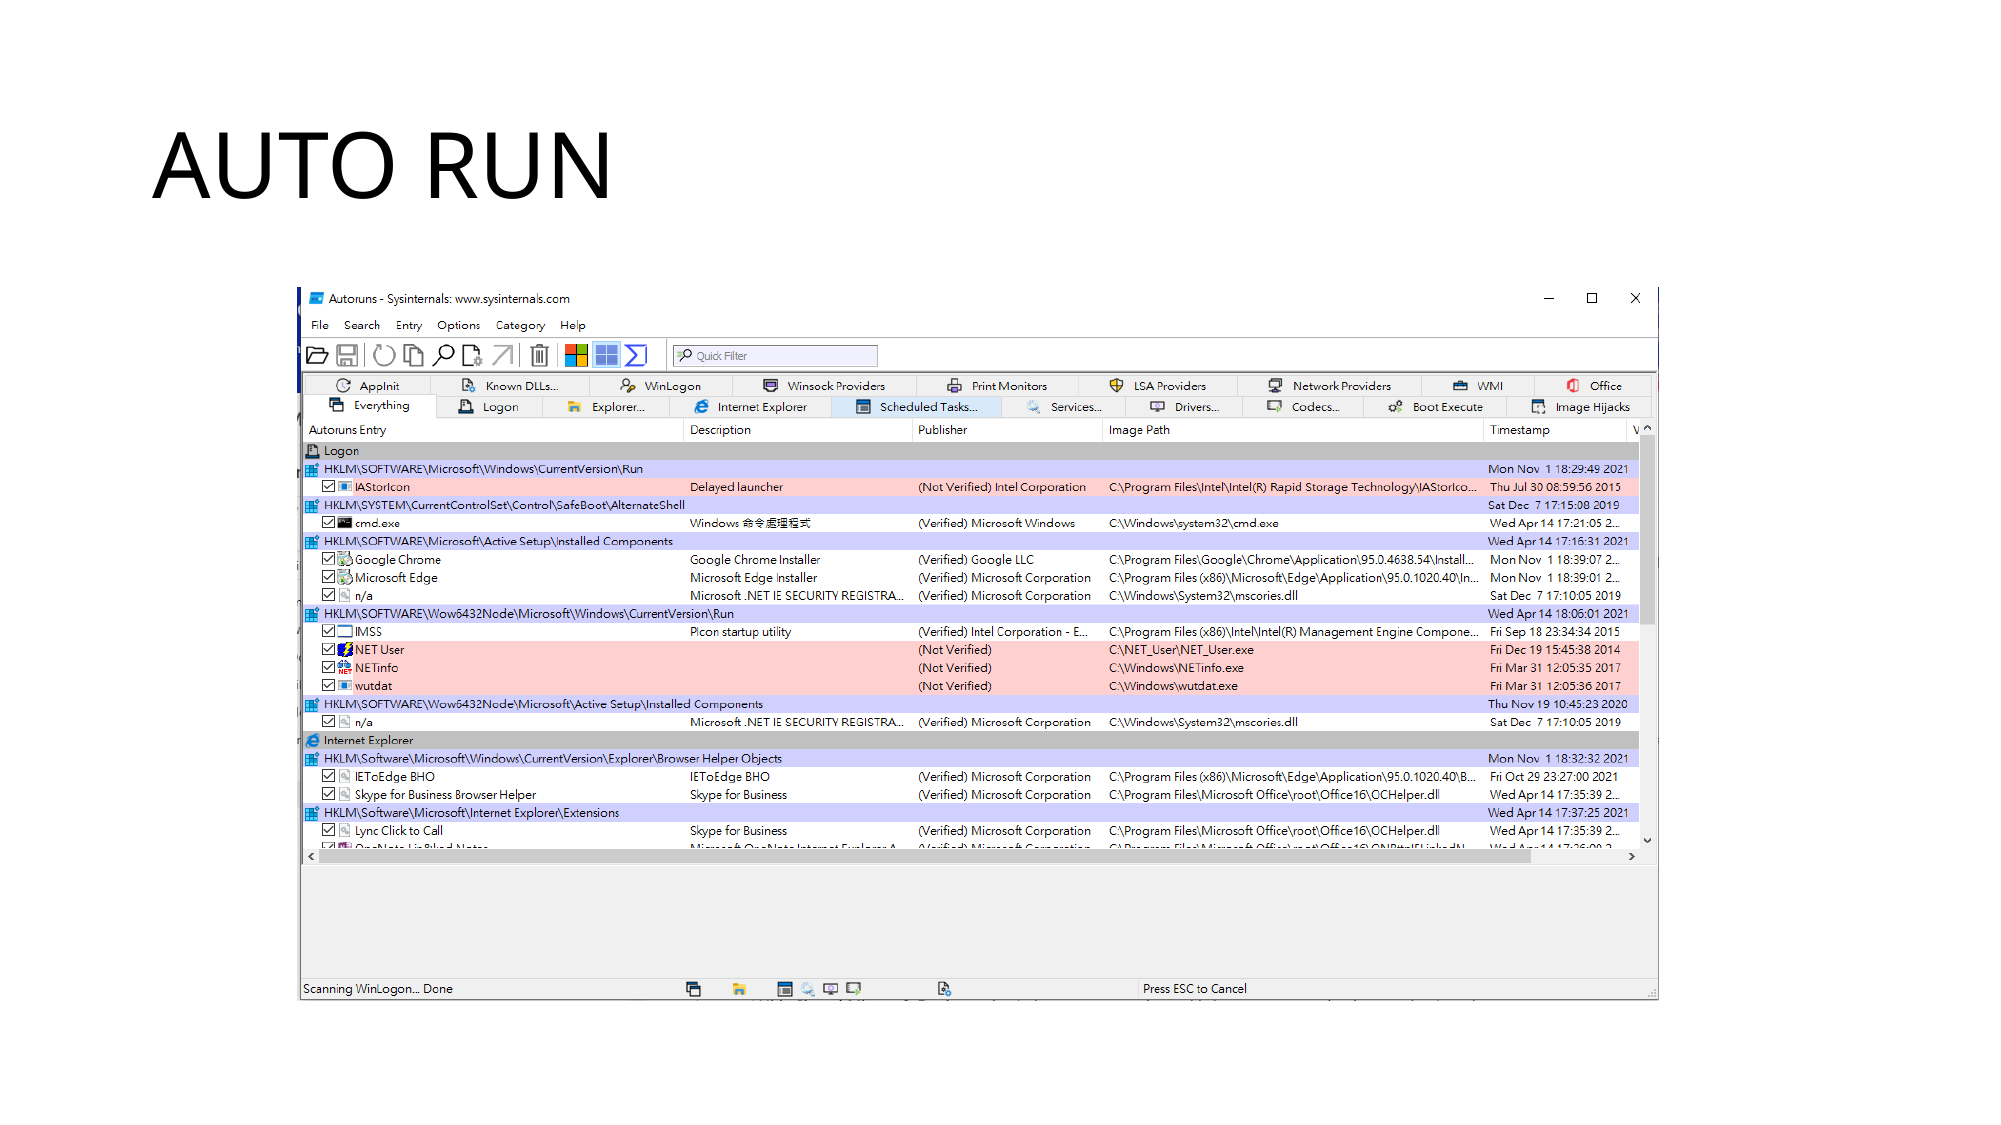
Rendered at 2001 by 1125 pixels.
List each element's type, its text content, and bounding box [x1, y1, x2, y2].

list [297, 287, 1659, 1001]
title AUTO RUN [137, 59, 1863, 278]
